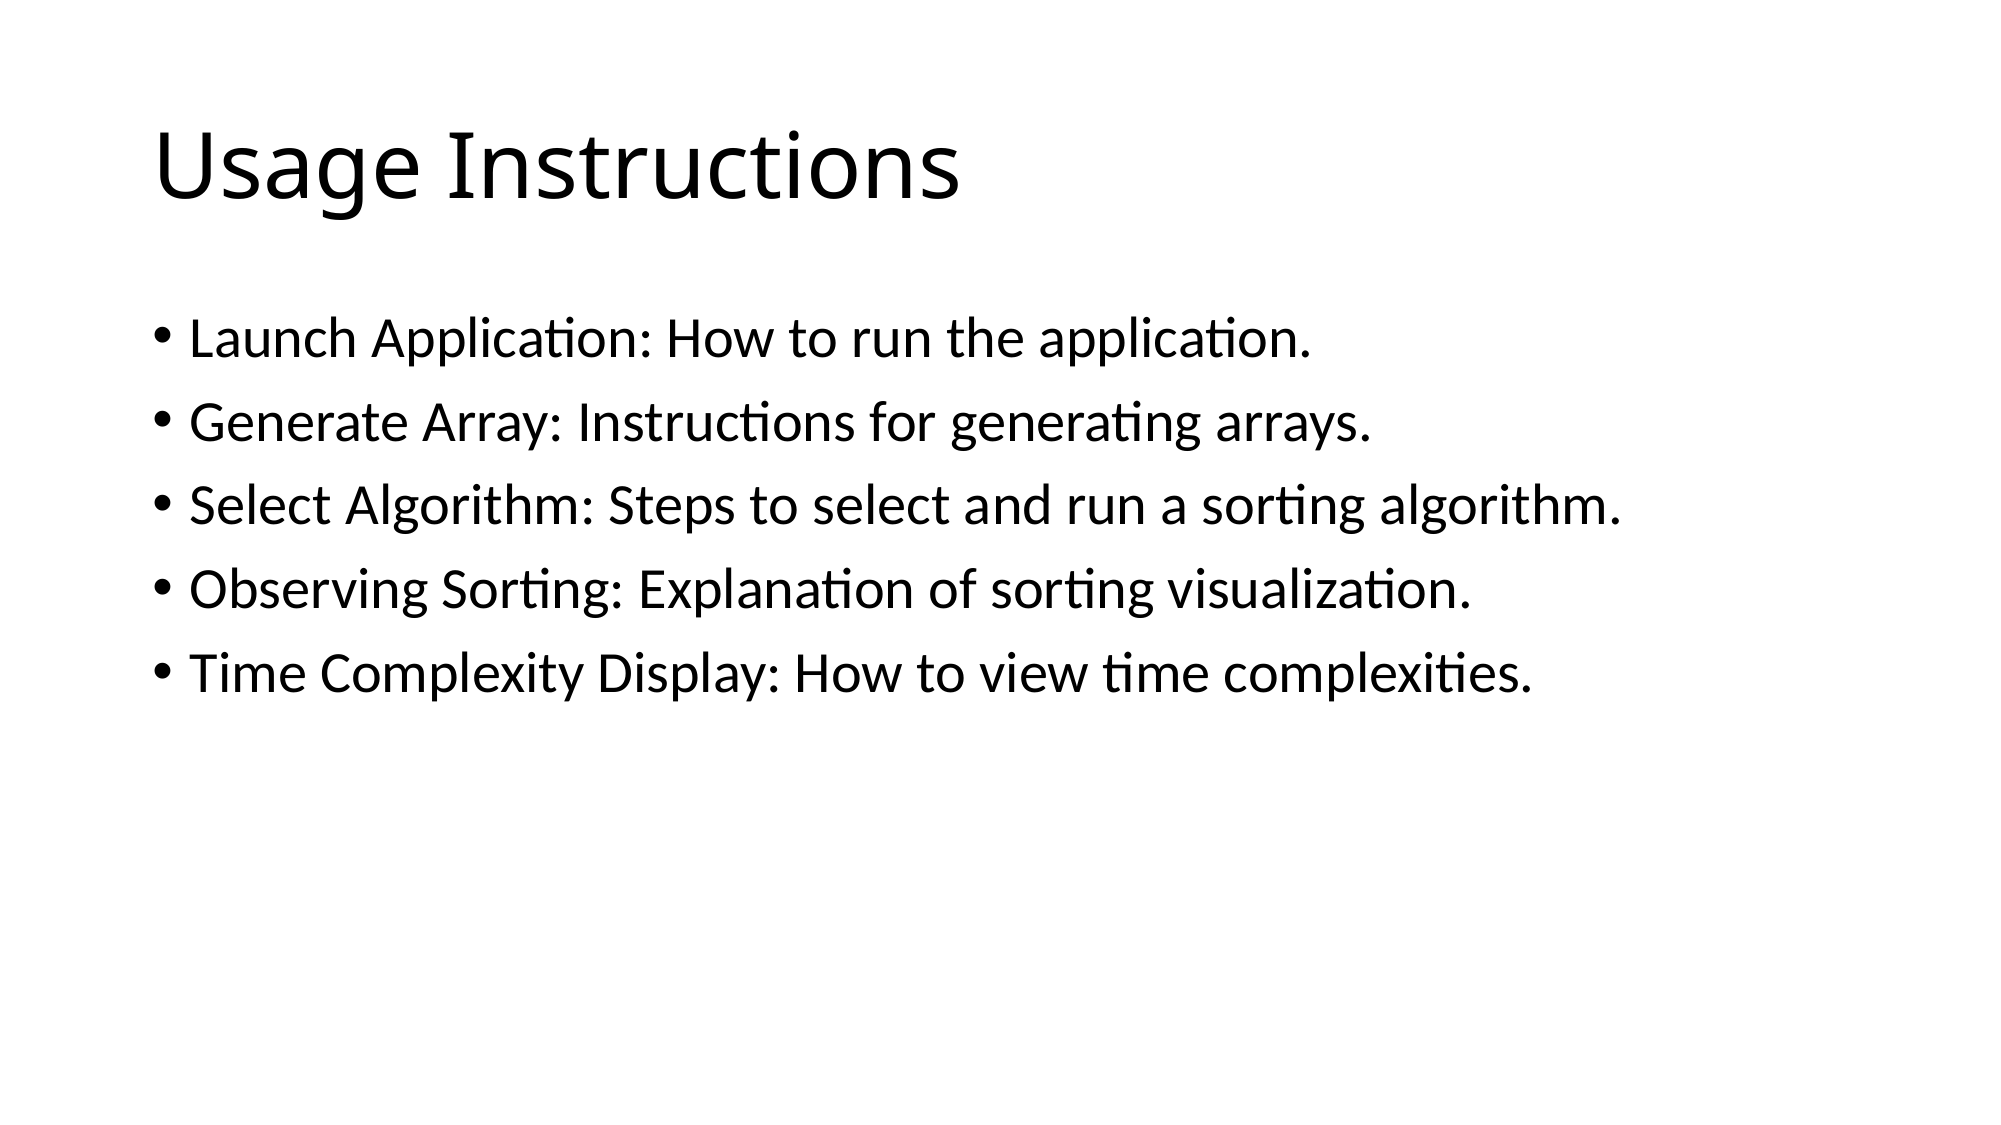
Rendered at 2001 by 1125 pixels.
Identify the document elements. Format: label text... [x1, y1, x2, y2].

title Usage Instructions [137, 59, 1863, 278]
list Launch Application: How to run the application. Generate Array: Instructions for generating arrays. Select Algorithm: Steps to select and run a sorting algorithm. Observing Sorting: Explanation of sorting visualization. Time Complexity Display: How to view time complexities. [137, 299, 1863, 1014]
